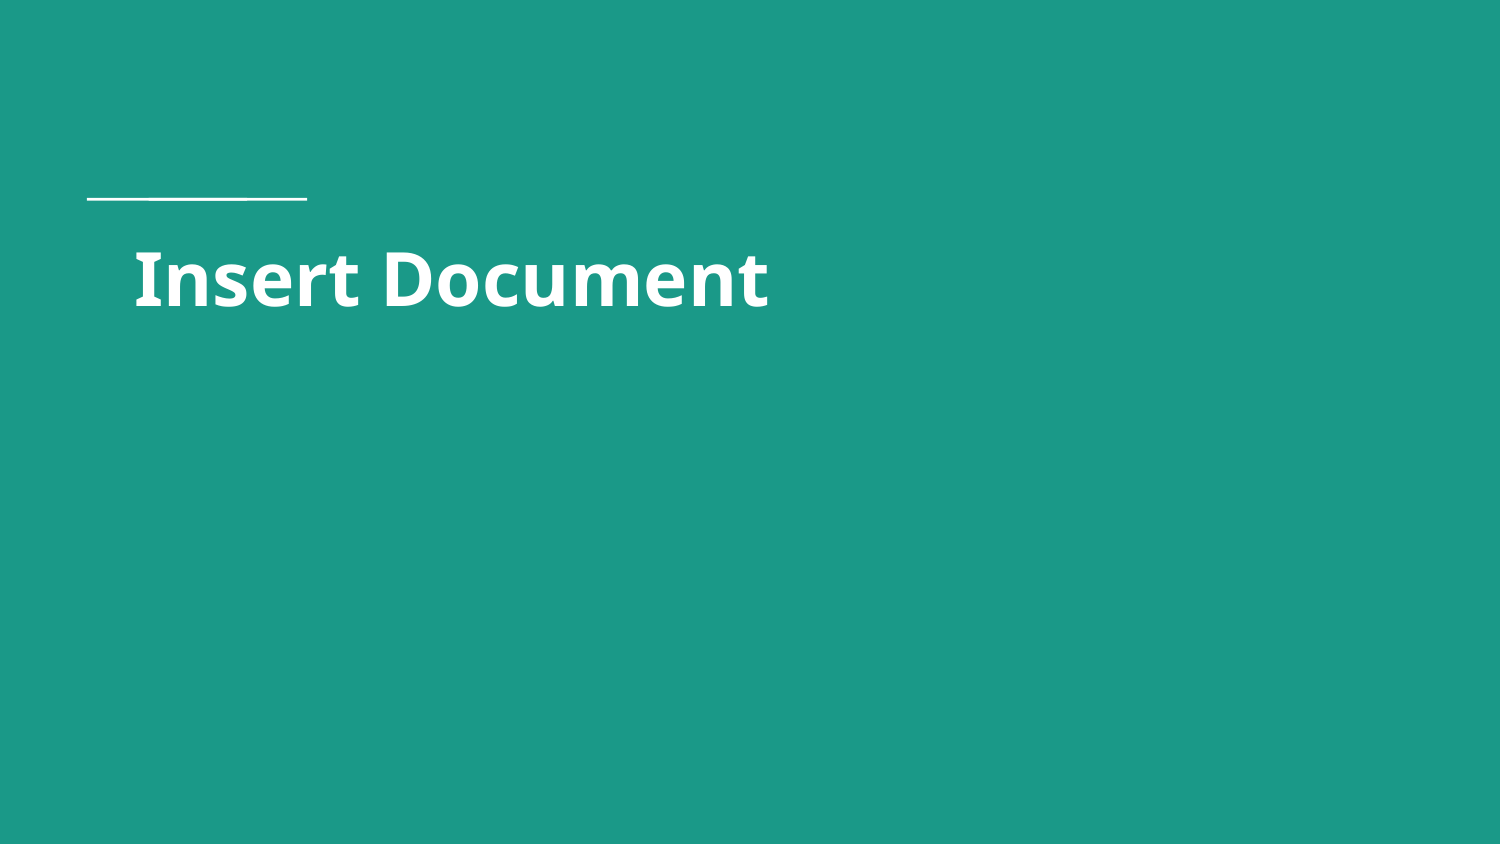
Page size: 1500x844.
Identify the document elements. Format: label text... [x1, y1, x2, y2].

title Insert Document [119, 216, 1381, 466]
